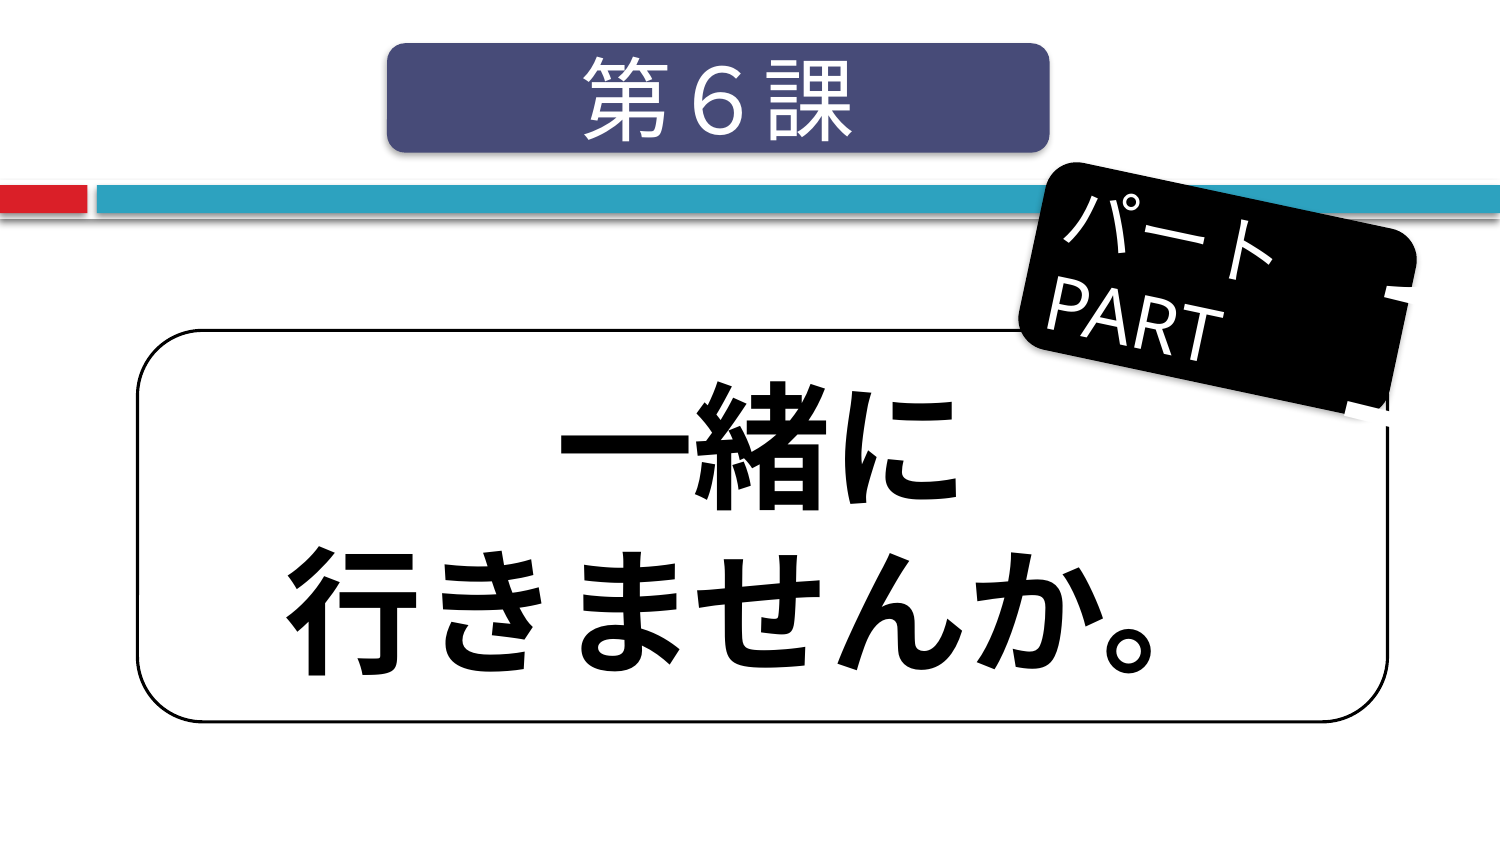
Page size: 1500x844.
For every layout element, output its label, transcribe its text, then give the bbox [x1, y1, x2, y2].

text_box 一緒に 行きませんか。 [135, 328, 1390, 724]
text_box １ [1274, 226, 1407, 440]
text_box 第６課 [386, 43, 1050, 153]
text_box パート PART [1018, 162, 1417, 415]
